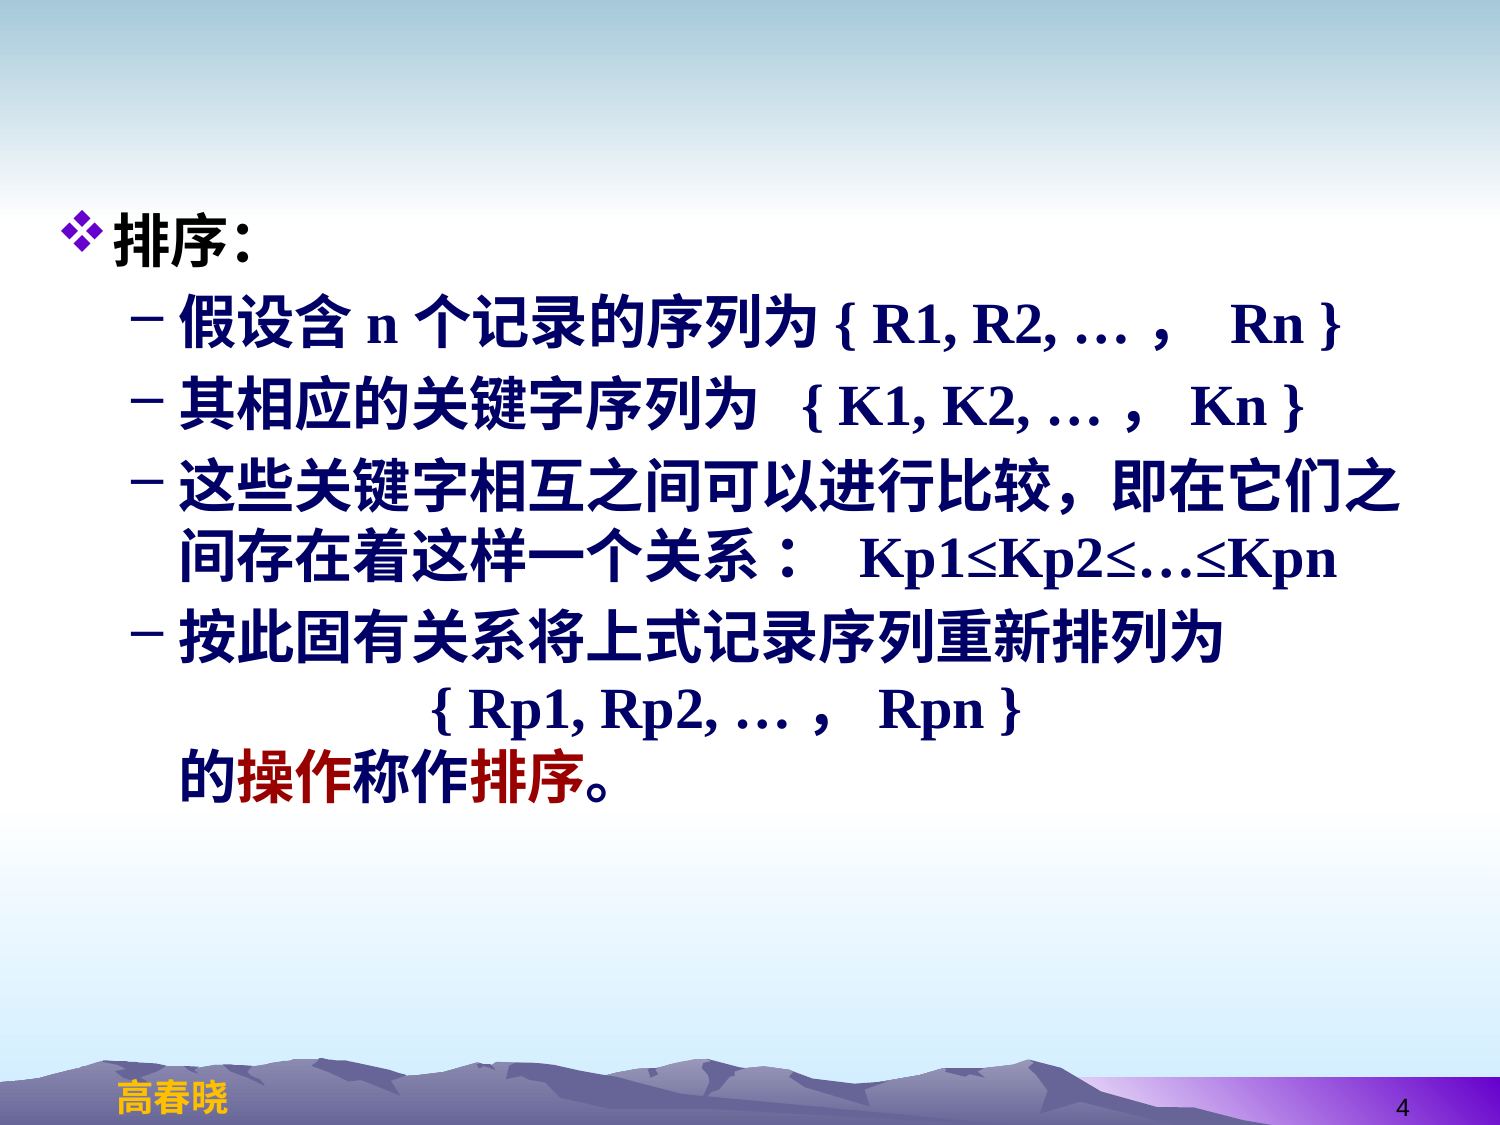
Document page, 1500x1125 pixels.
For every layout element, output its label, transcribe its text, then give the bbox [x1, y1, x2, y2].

list 排序： 假设含n个记录的序列为{ R1, R2, …， Rn } 其相应的关键字序列为 { K1, K2, …，Kn } 这些关键字相互之间可以进行比较，即在它们之间存在着这样一个关系 ： Kp1≤Kp2≤…≤Kpn 按此固有关系将上式记录序列重新排列为 { Rp1, Rp2, …，Rpn } 的操作称作排序。 [41, 196, 1459, 1047]
slide_number 4 [1074, 1054, 1426, 1125]
